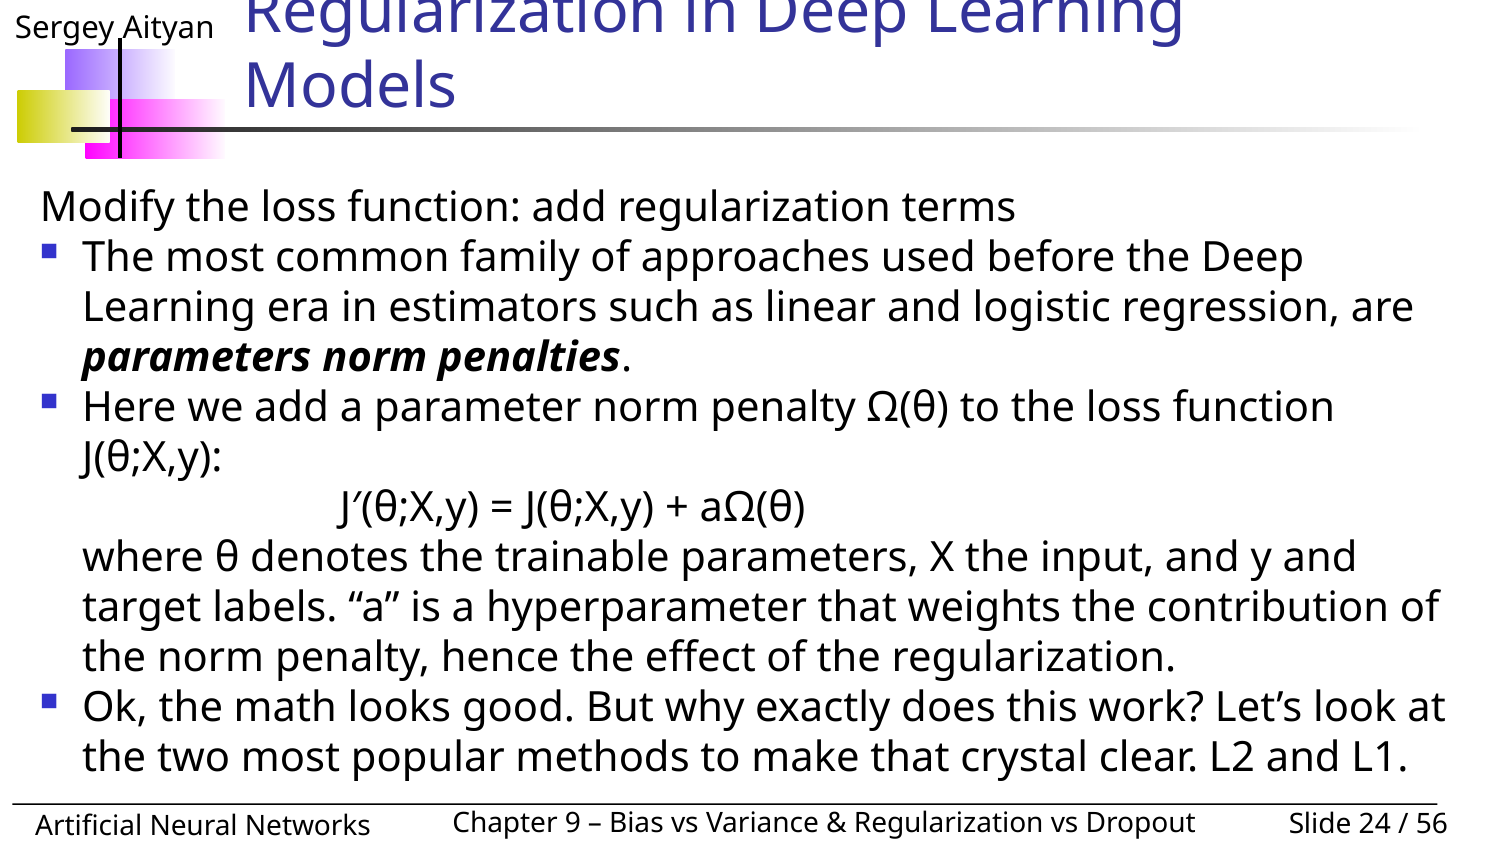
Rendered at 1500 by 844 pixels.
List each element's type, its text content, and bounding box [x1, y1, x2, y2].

list Modify the loss function: add regularization terms The most common family of approaches used before the Deep Learning era in estimators such as linear and logistic regression, are parameters norm penalties. Here we add a parameter norm penalty Ω(θ) to the loss function J(θ;X,y): J′(θ;X,y) = J(θ;X,y) + aΩ(θ) where θ denotes the trainable parameters, X the input, and y and target labels. “a” is a hyperparameter that weights the contribution of the norm penalty, hence the effect of the regularization. Ok, the math looks good. But why exactly does this work? Let’s look at the two most popular methods to make that crystal clear. L2 and L1. [24, 171, 1475, 739]
title Regularization in Deep Learning Models [228, 46, 1425, 128]
